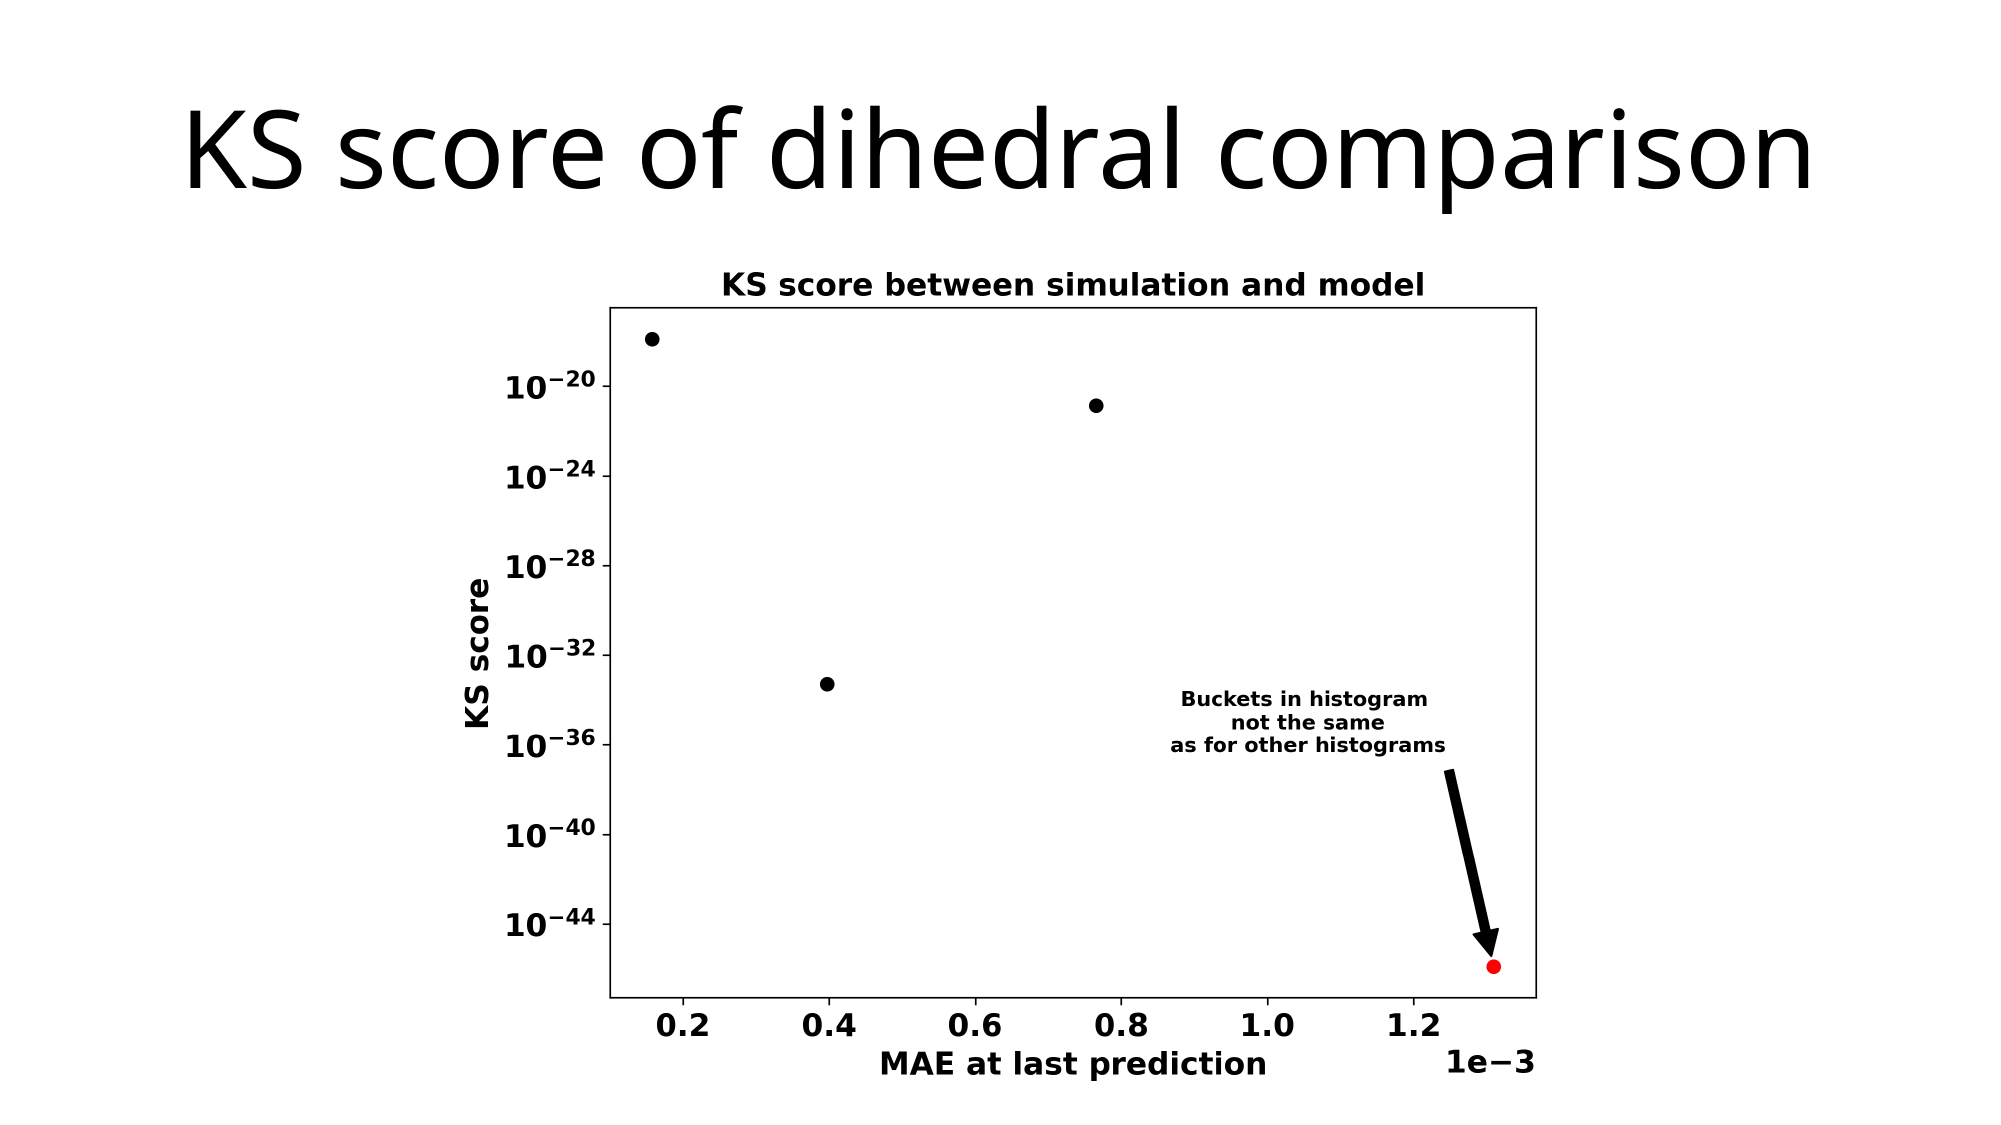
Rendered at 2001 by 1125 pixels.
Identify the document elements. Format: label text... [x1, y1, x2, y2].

title KS score of dihedral comparison [137, 30, 1863, 278]
picture [450, 257, 1550, 1095]
